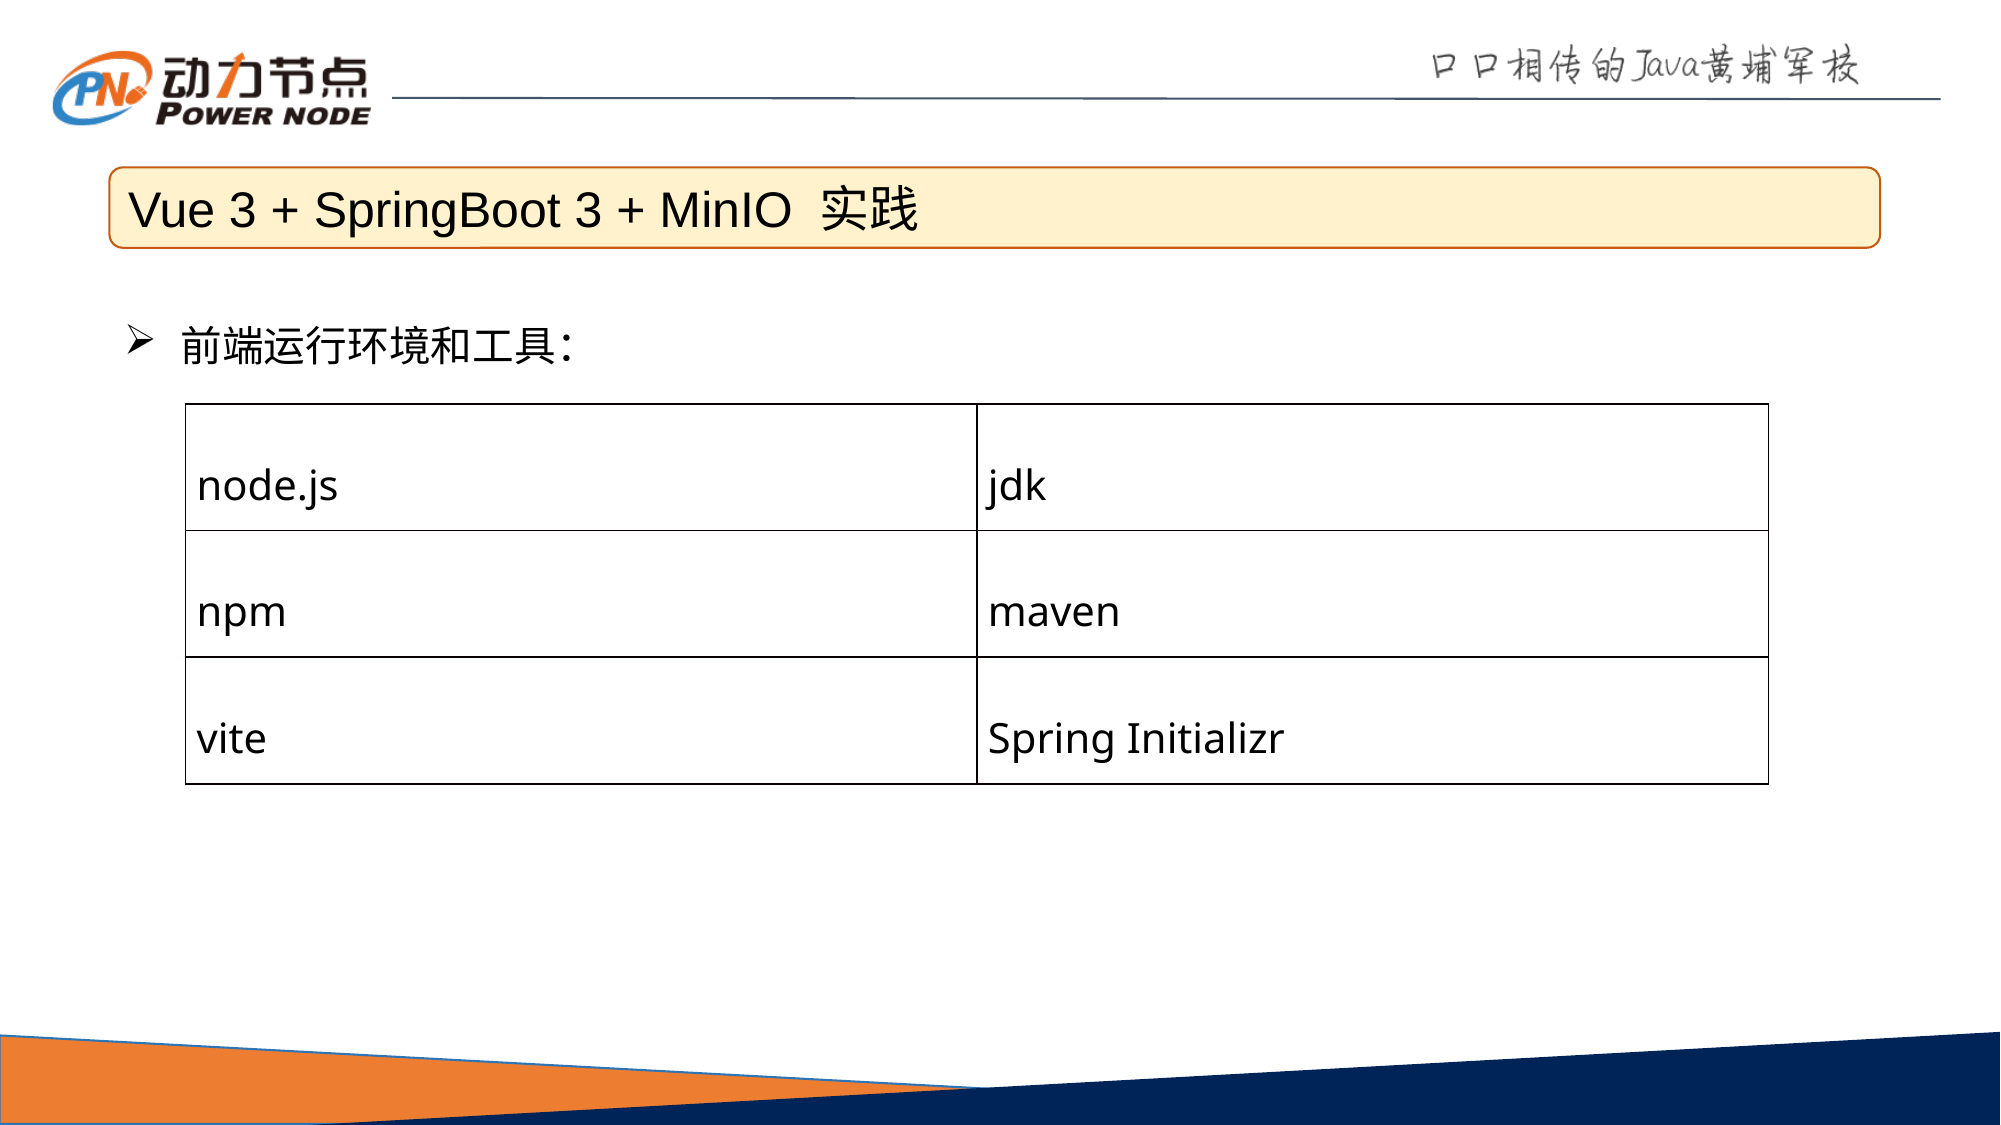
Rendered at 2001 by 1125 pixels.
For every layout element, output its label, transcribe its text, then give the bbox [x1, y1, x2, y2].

text_box Vue 3 + SpringBoot 3 + MinIO 实践 [108, 166, 1882, 249]
table_cell vite [186, 658, 976, 783]
text_box 前端运行环境和工具： [109, 282, 1881, 1029]
text_box [308, 1030, 2000, 1125]
picture [1407, 0, 2001, 196]
picture [0, 0, 389, 227]
table_header jdk [978, 405, 1768, 530]
table_cell maven [978, 531, 1768, 656]
table_cell npm [186, 531, 976, 656]
table_header node.js [186, 405, 976, 530]
table_cell Spring Initializr [978, 658, 1768, 783]
text_box [0, 1034, 976, 1125]
